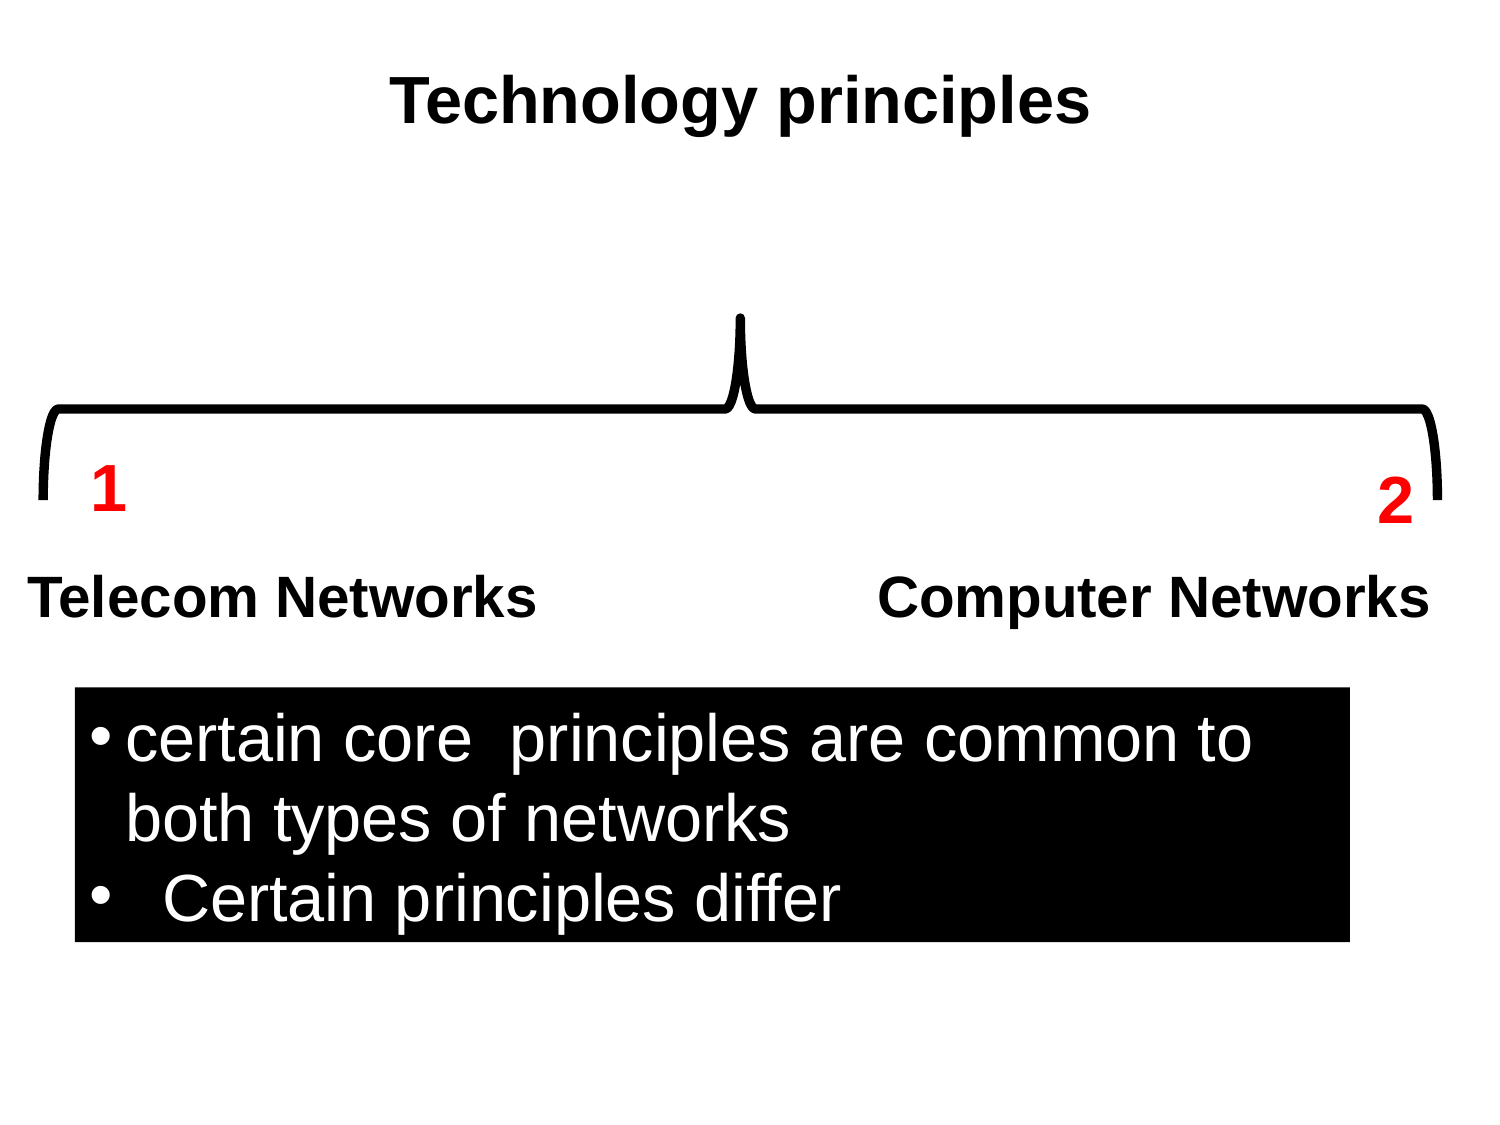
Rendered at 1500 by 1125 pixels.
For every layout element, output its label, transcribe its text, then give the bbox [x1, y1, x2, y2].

text_box [43, 318, 1438, 501]
text_box certain core principles are common to both types of networks Certain principles differ [74, 687, 1350, 943]
text_box 1 [75, 437, 143, 533]
text_box Telecom Networks [12, 551, 700, 637]
text_box Computer Networks [862, 551, 1500, 637]
text_box 2 [1362, 449, 1430, 545]
text_box Technology principles [0, 49, 1500, 145]
